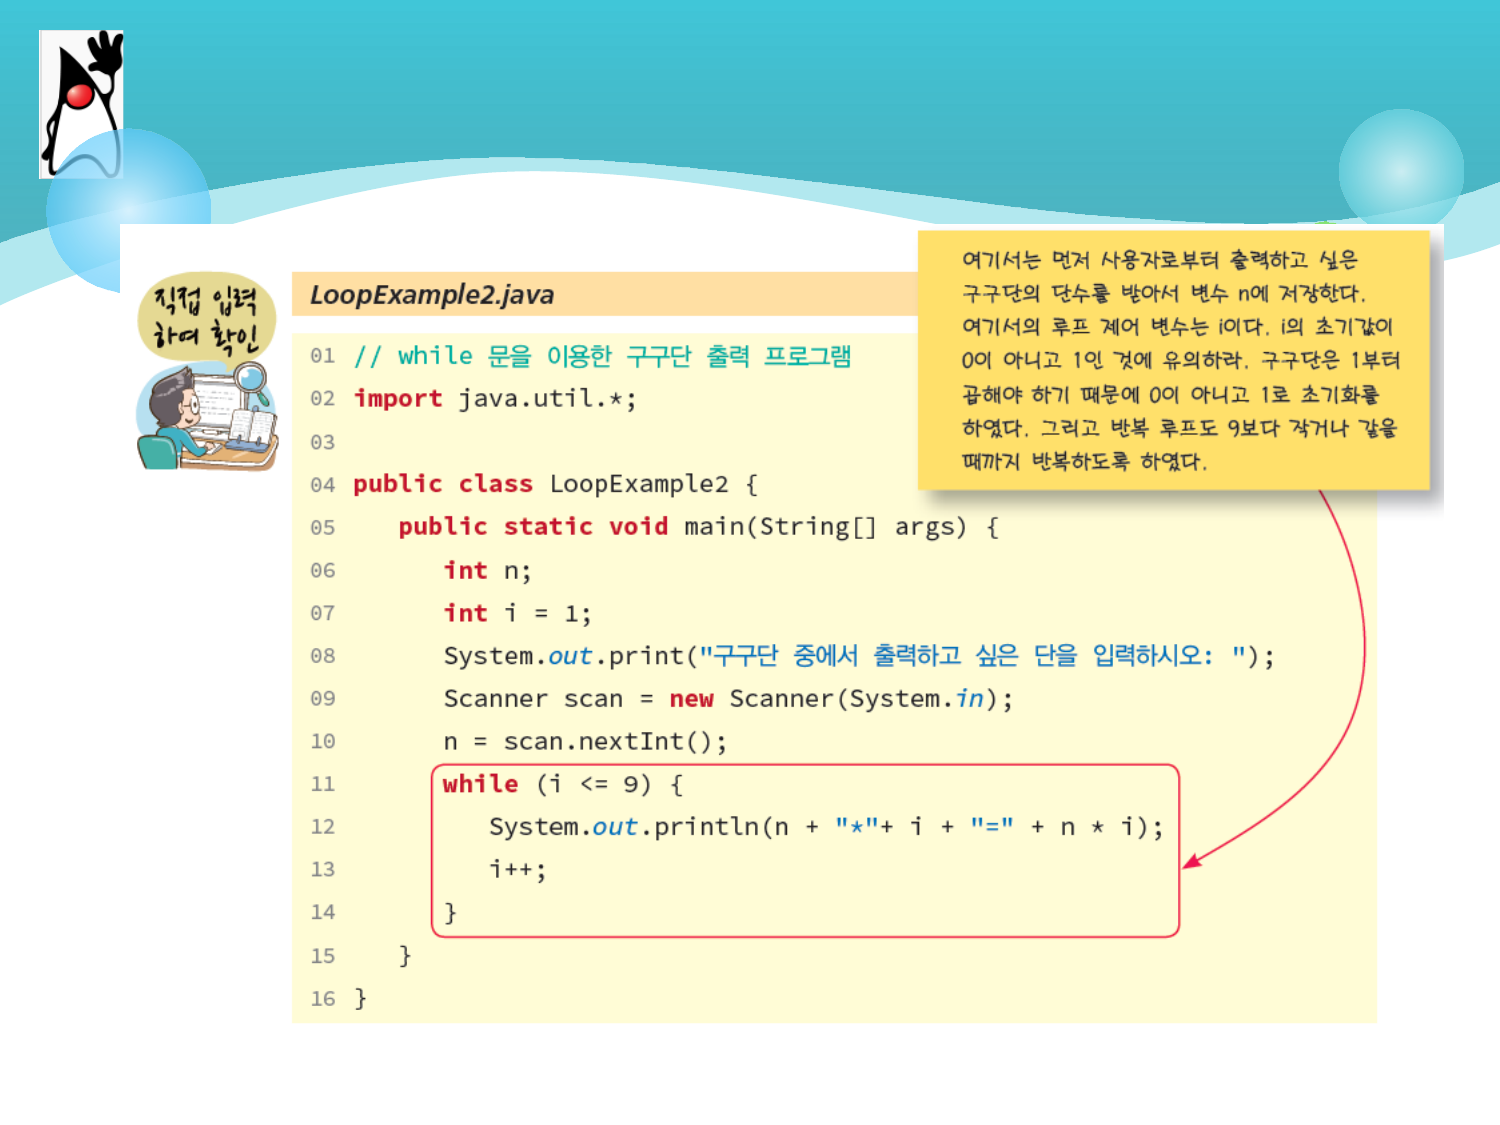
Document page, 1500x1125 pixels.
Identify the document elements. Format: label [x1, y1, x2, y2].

picture [39, 30, 124, 179]
list [120, 223, 1445, 1039]
